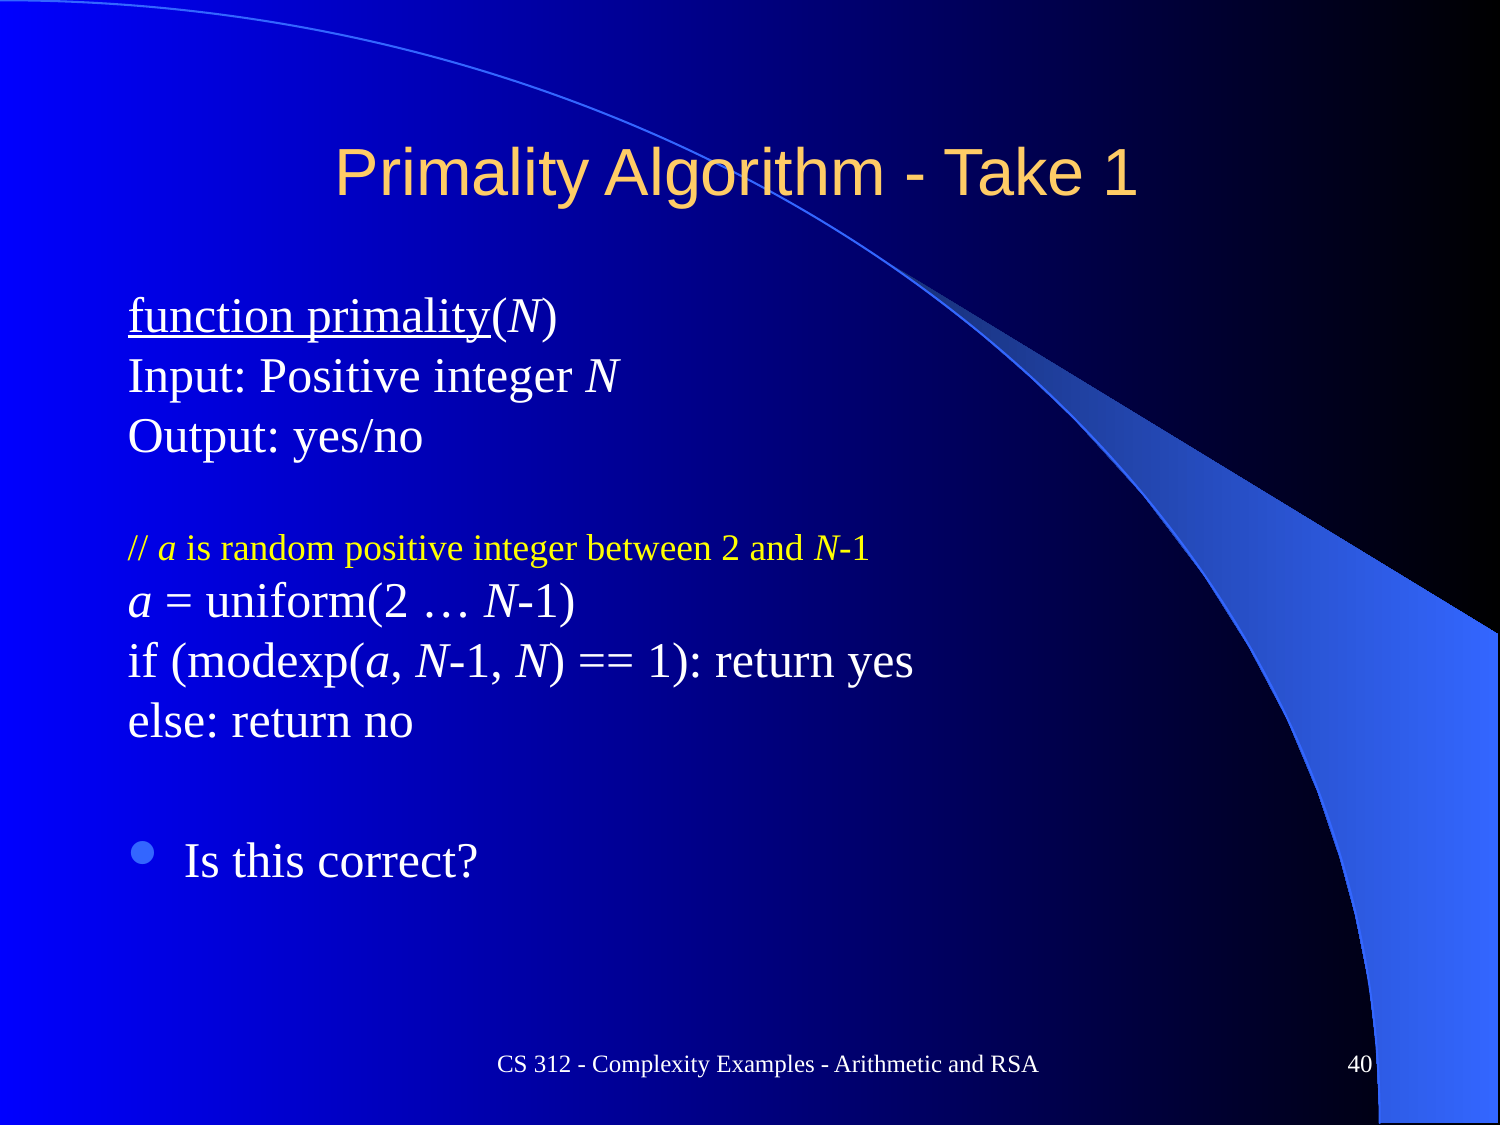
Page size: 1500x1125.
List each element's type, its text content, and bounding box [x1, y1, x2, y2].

slide_number 40 [1074, 1024, 1388, 1101]
footer CS 312 - Complexity Examples - Arithmetic and RSA [474, 1024, 1063, 1101]
list function primality(N) Input: Positive integer N Output: yes/no // a is random positive integer between 2 and N-1 a = uniform(2 … N-1) if (modexp(a, N-1, N) == 1): return yes else: return no Is this correct? [112, 274, 1388, 1001]
title Primality Algorithm - Take 1 [99, 99, 1376, 238]
